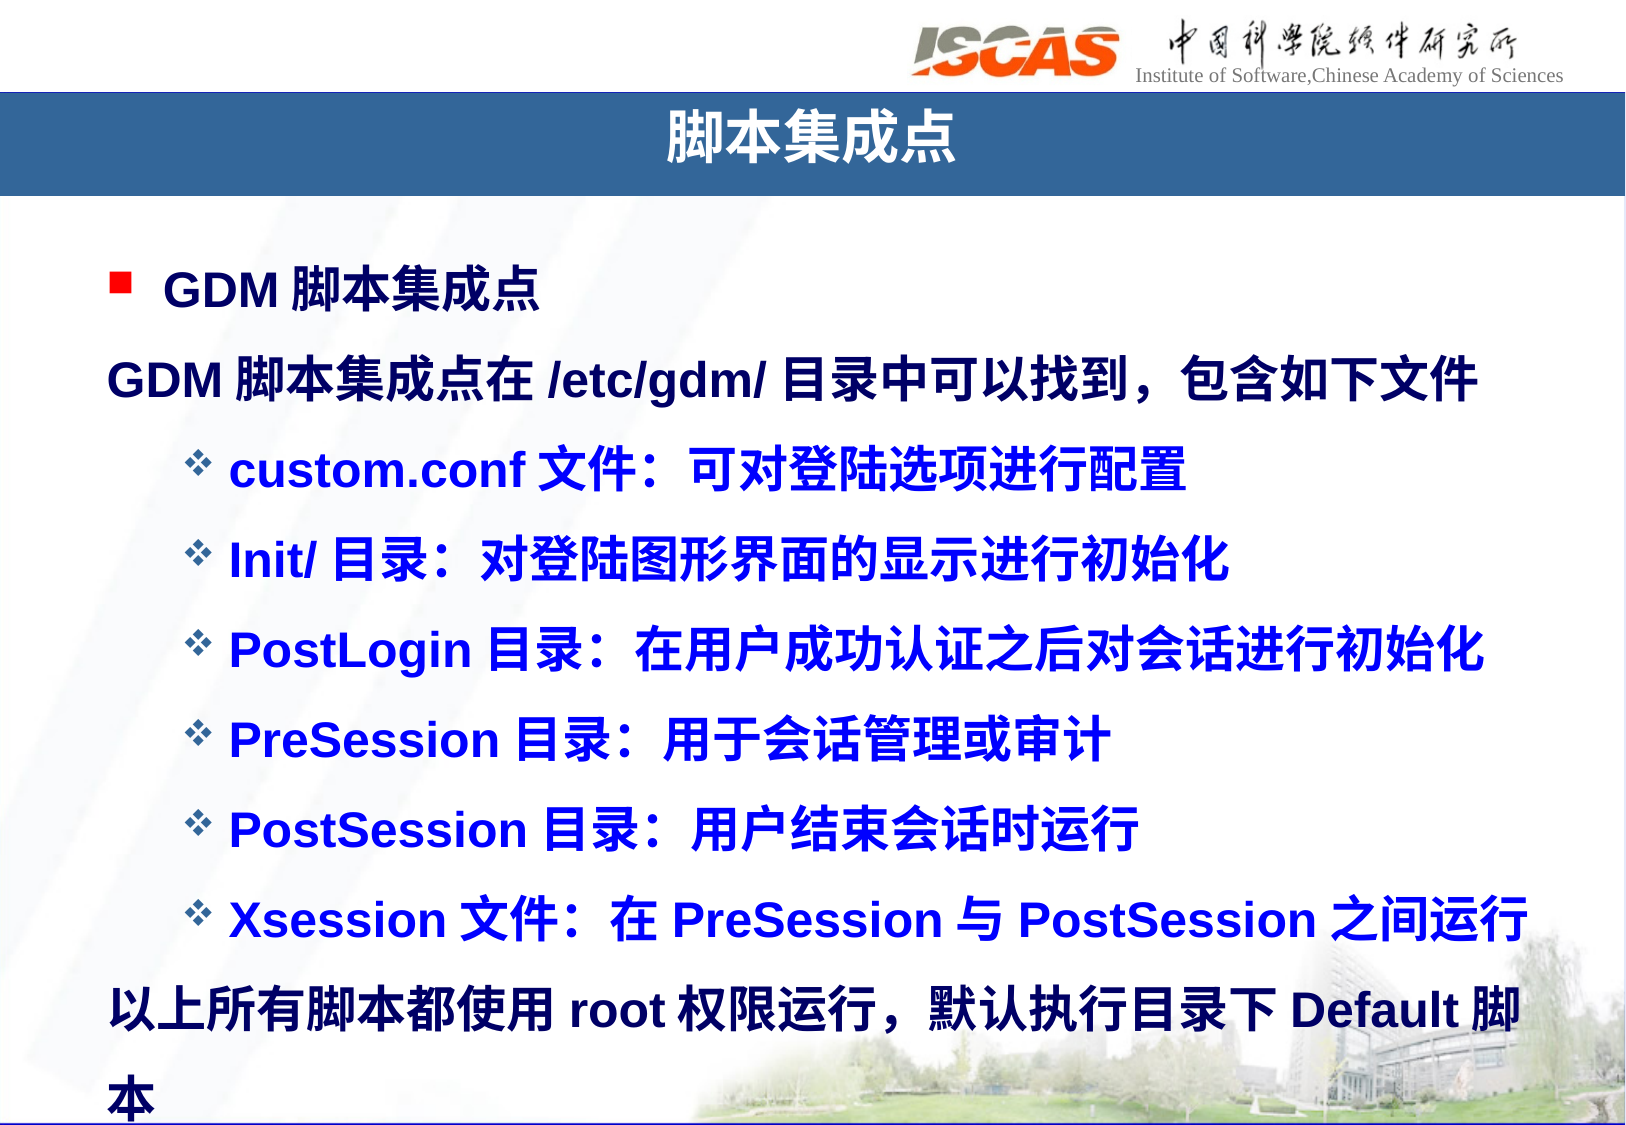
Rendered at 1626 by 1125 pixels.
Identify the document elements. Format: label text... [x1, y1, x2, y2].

picture [0, 92, 1626, 1125]
picture [1166, 15, 1519, 71]
text_box GDM脚本集成点 GDM脚本集成点在/etc/gdm/目录中可以找到，包含如下文件 custom.conf文件：可对登陆选项进行配置 Init/目录：对登陆图形界面的显示进行初始化 PostLogin目录：在用户成功认证之后对会话进行初始化 PreSession目录：用于会话管理或审计 PostSession目录：用户结束会话时运行 Xsession文件：在PreSession与PostSession之间运行 以上所有脚本都使用root权限运行，默认执行目录下Default脚本 [91, 219, 1581, 1125]
picture [907, 18, 1132, 87]
title 脚本集成点 [0, 92, 1625, 196]
